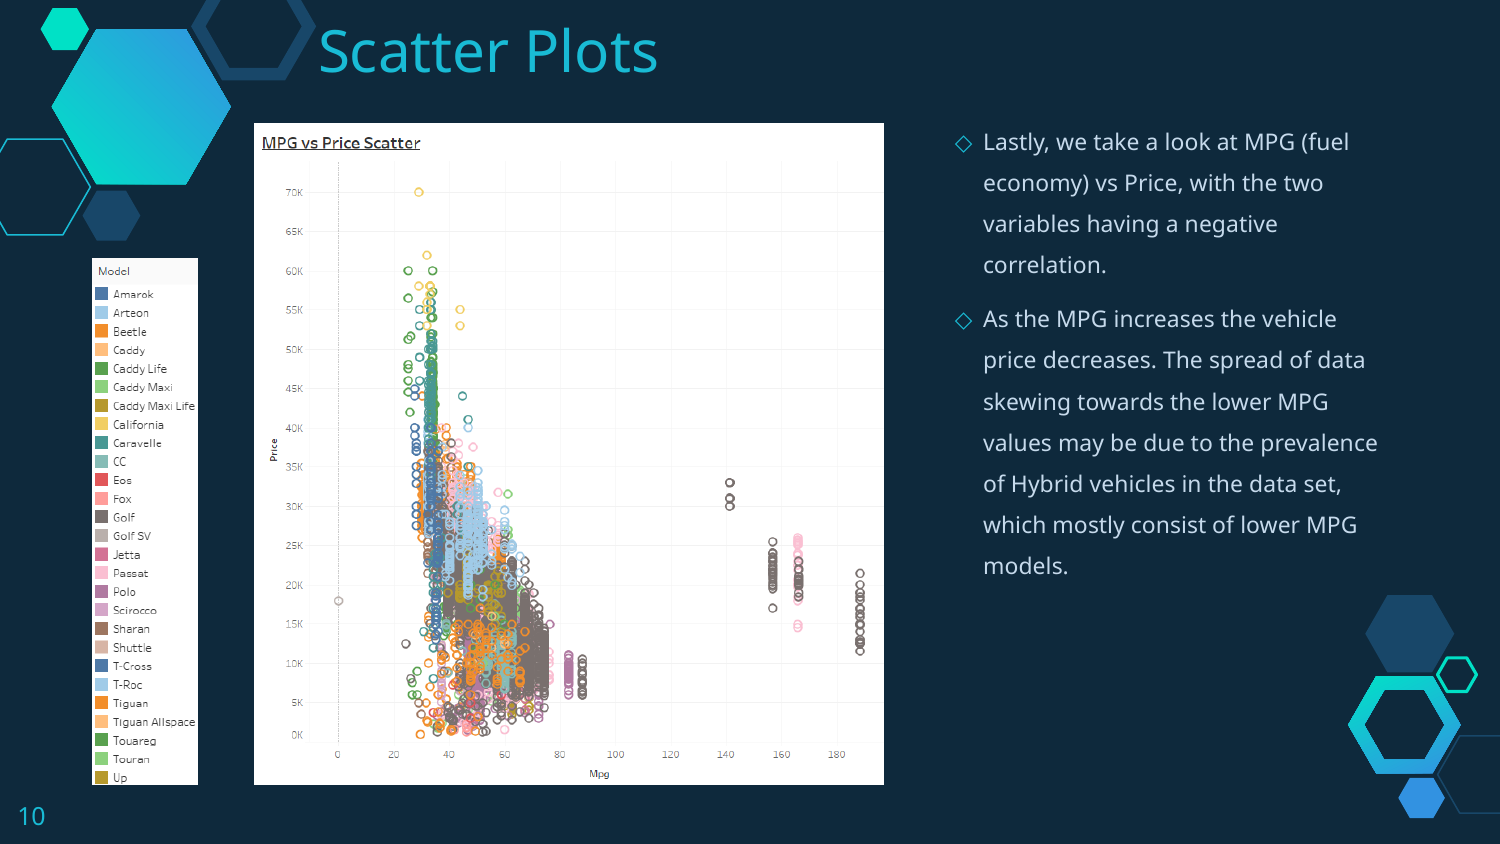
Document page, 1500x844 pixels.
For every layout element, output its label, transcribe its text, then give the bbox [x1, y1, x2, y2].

text_box Lastly, we take a look at MPG (fuel economy) vs Price, with the two variables having a negative correlation. As the MPG increases the vehicle price decreases. The spread of data skewing towards the lower MPG values may be due to the prevalence of Hybrid vehicles in the data set, which mostly consist of lower MPG models. [940, 98, 1395, 726]
title Scatter Plots [303, 16, 1315, 99]
slide_number 10 [2, 785, 93, 844]
picture [254, 123, 884, 786]
picture [91, 258, 199, 786]
